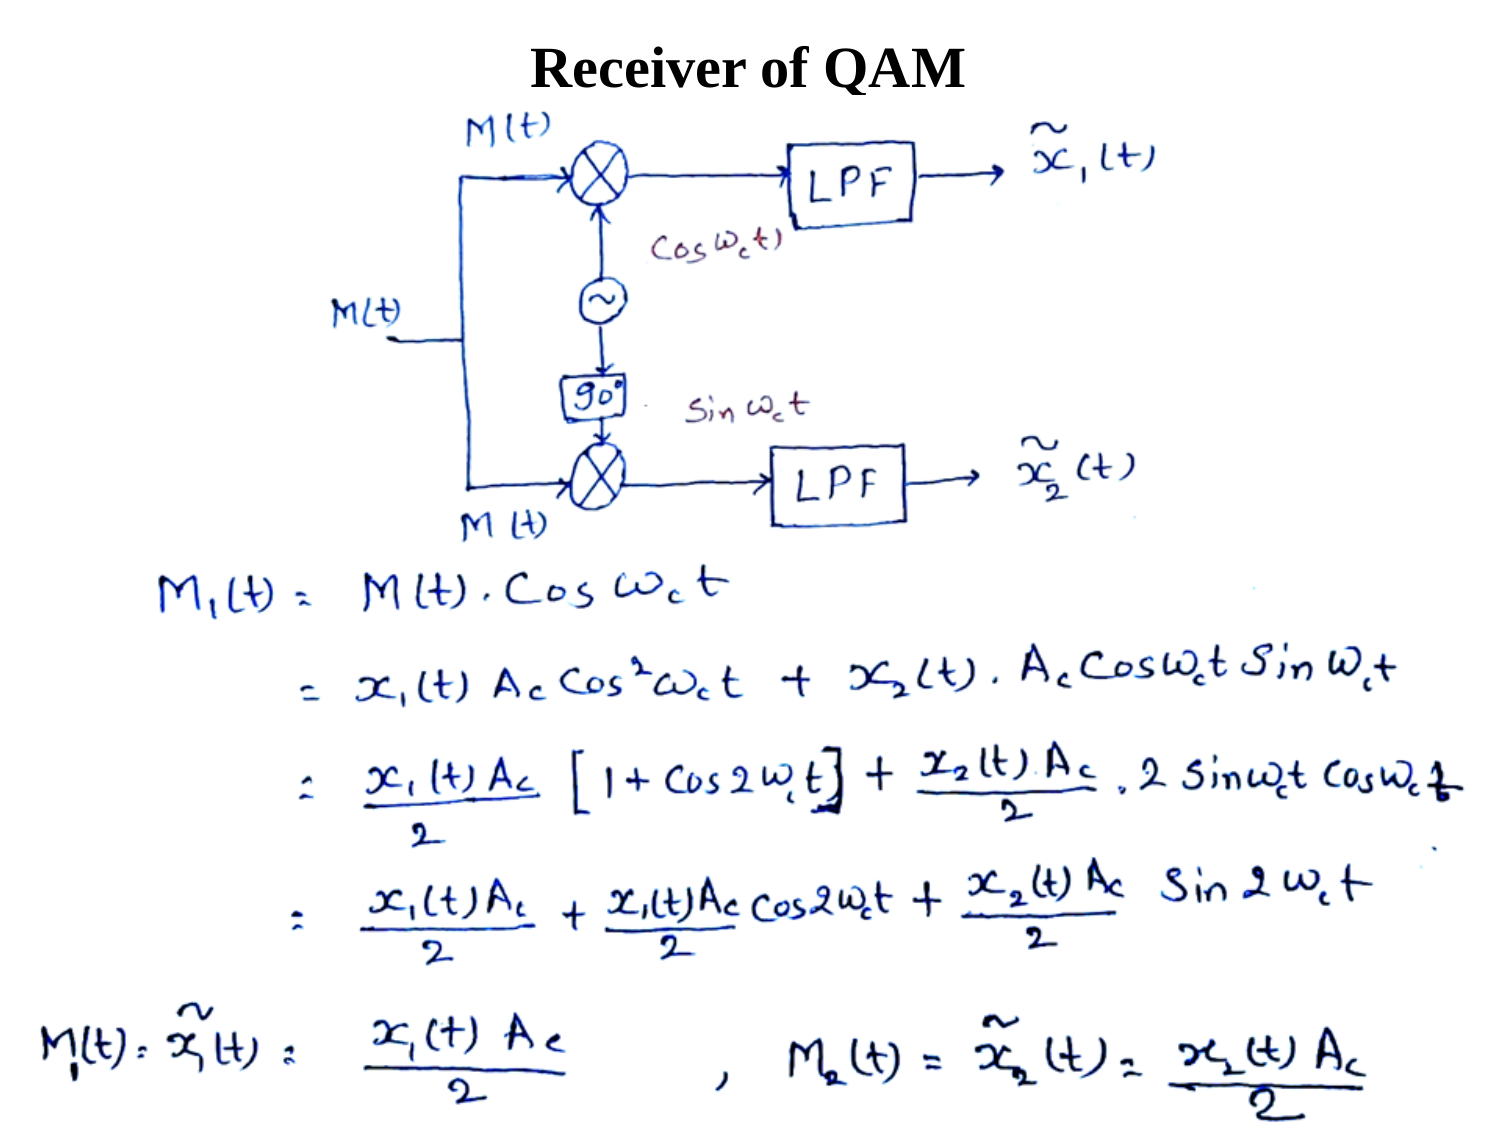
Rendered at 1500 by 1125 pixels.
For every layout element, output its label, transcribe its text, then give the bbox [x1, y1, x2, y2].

text_box Receiver of QAM [387, 12, 1110, 93]
picture [32, 562, 1468, 1125]
picture [322, 95, 1165, 543]
